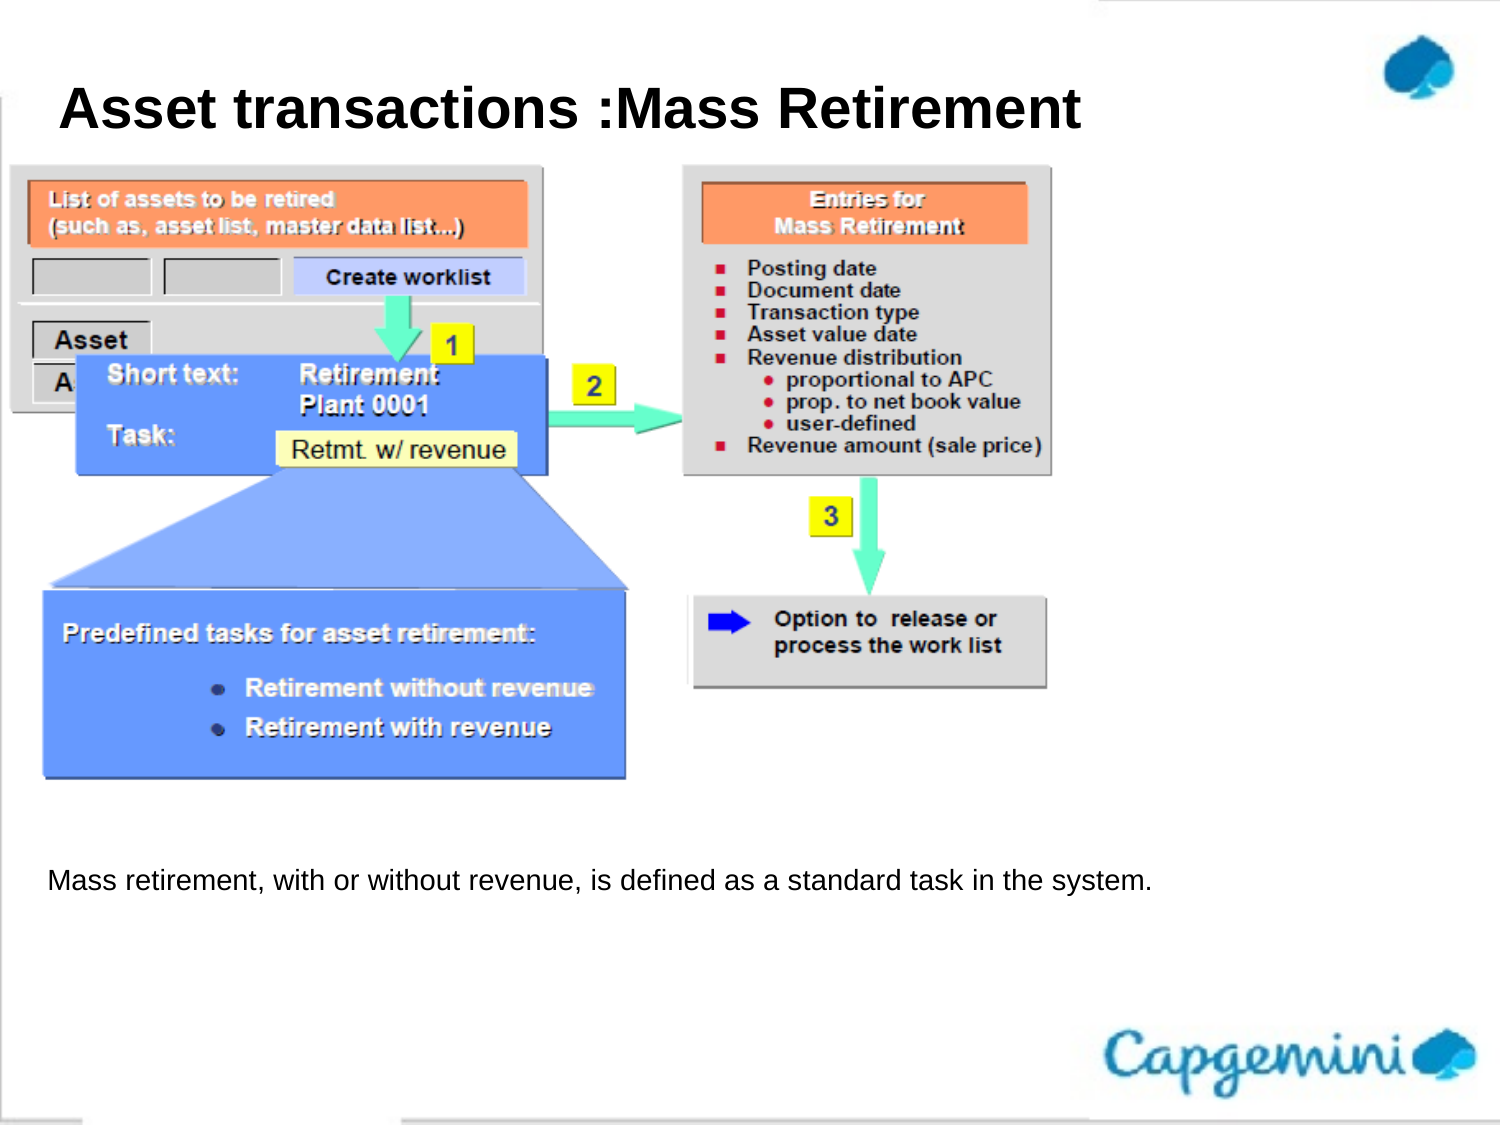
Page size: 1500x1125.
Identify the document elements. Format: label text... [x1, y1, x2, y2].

picture [0, 0, 1500, 1125]
title Asset transactions :Mass Retirement [32, 36, 1426, 128]
text_box Mass retirement, with or without revenue, is defined as a standard task in the system. [32, 853, 1183, 904]
